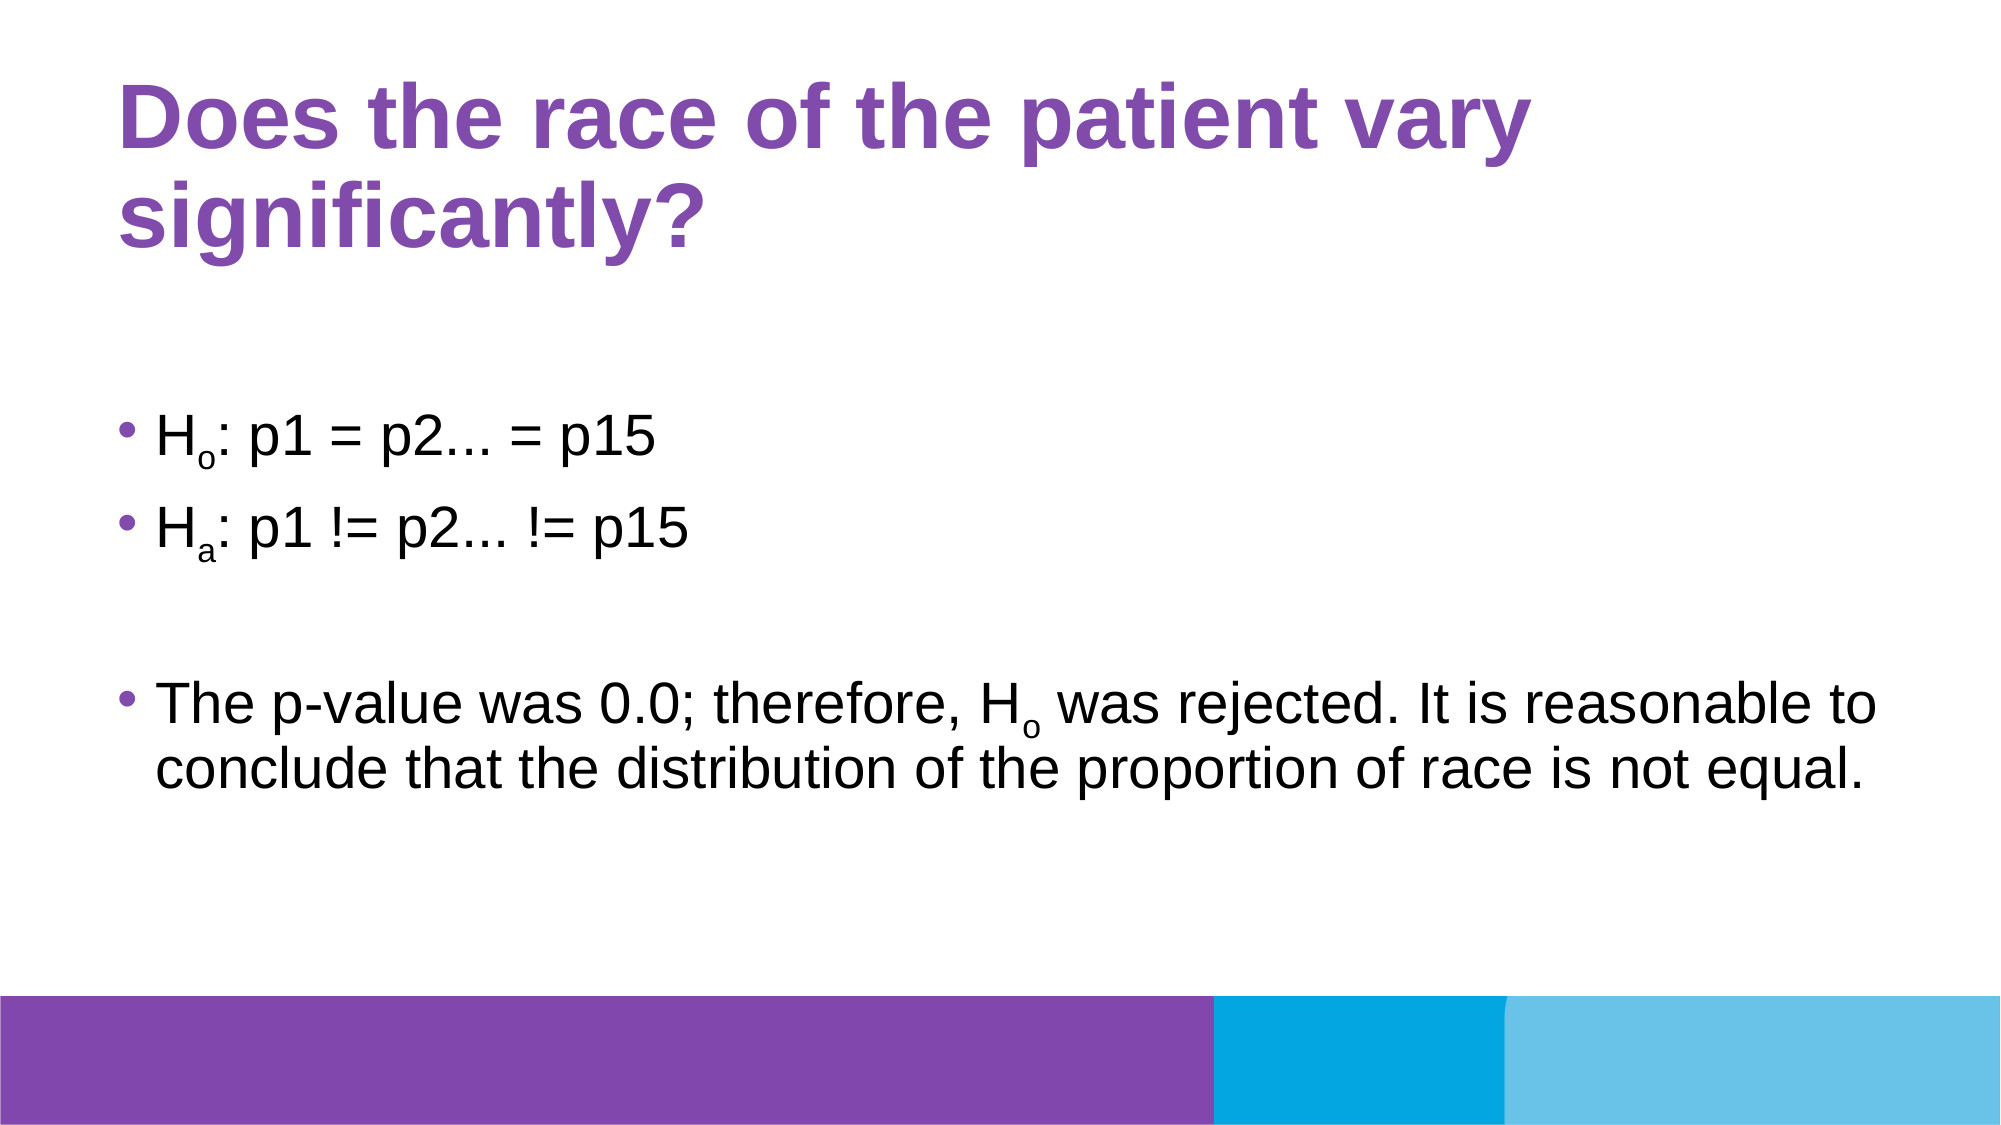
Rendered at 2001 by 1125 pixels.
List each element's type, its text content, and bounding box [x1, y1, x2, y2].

picture [1505, 996, 2000, 1125]
list Ho: p1 = p2... = p15 Ha: p1 != p2... != p15 The p-value was 0.0; therefore, Ho was rejected. It is reasonable to conclude that the distribution of the proportion of race is not equal. [102, 299, 1898, 925]
title Does the race of the patient vary significantly? [102, 59, 1898, 278]
picture [0, 996, 1213, 1125]
